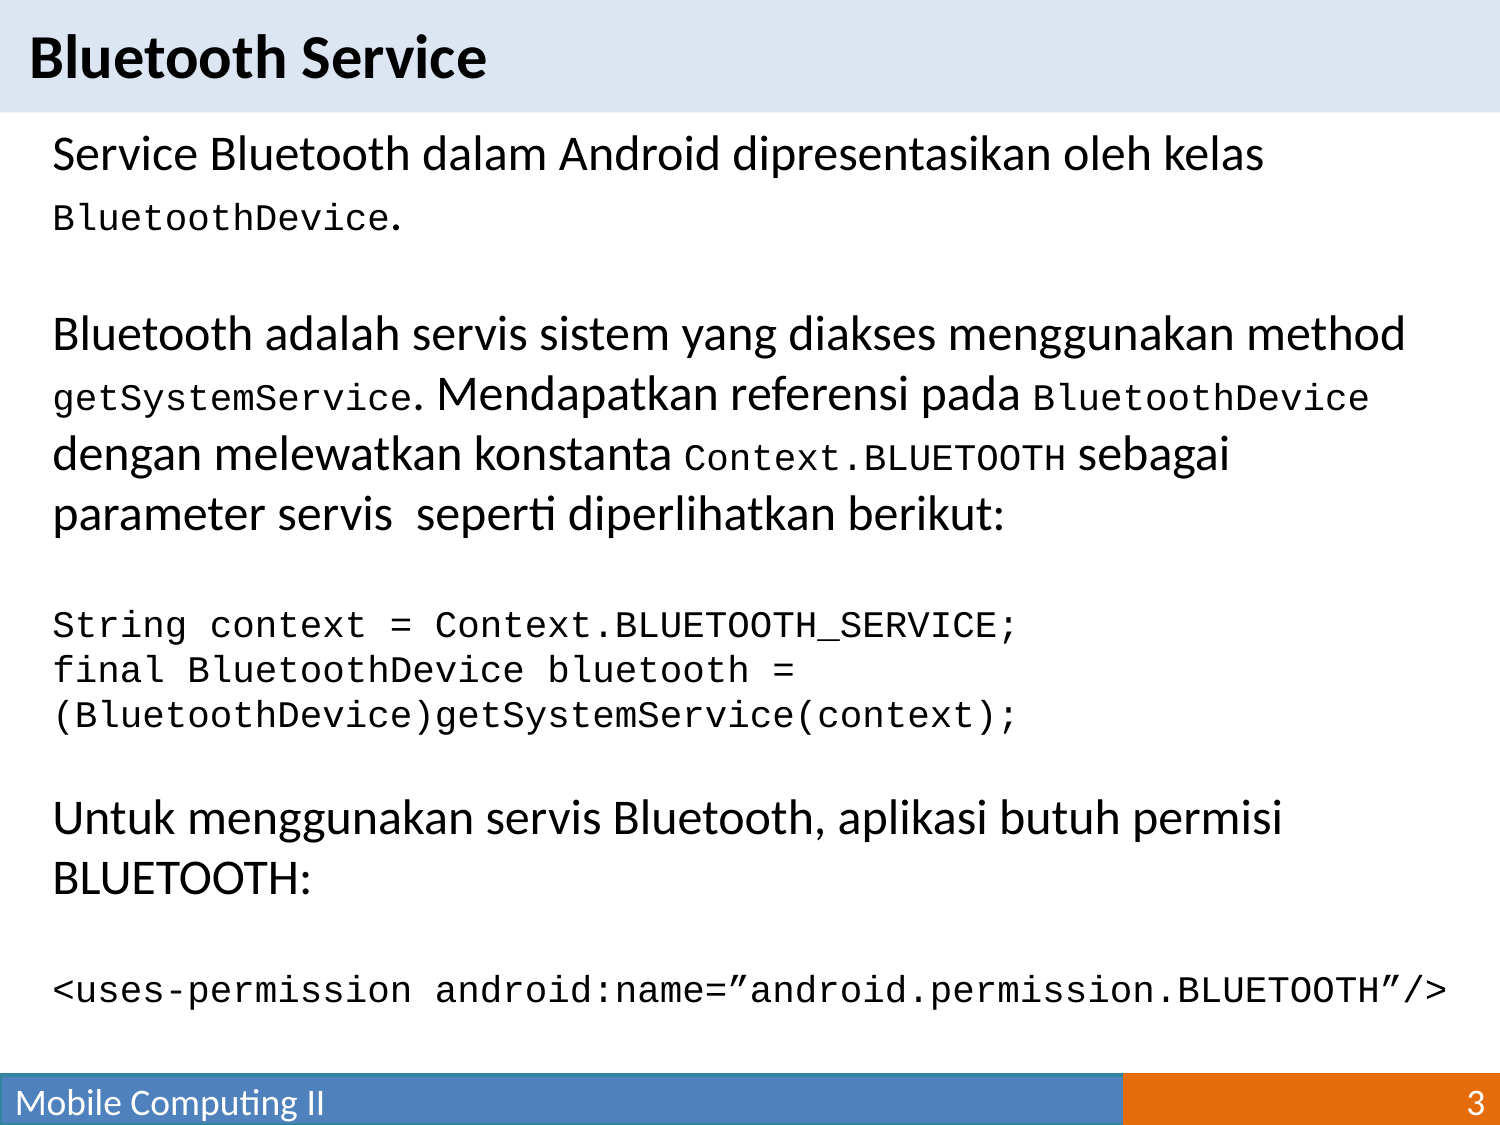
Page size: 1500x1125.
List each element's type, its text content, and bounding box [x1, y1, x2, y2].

text_box Service Bluetooth dalam Android dipresentasikan oleh kelas BluetoothDevice. Bluetooth adalah servis sistem yang diakses menggunakan method getSystemService. Mendapatkan referensi pada BluetoothDevice dengan melewatkan konstanta Context.BLUETOOTH sebagai parameter servis seperti diperlihatkan berikut: String context = Context.BLUETOOTH_SERVICE; final BluetoothDevice bluetooth = (BluetoothDevice)getSystemService(context); Untuk menggunakan servis Bluetooth, aplikasi butuh permisi BLUETOOTH: <uses-permission android:name=”android.permission.BLUETOOTH”/> [37, 112, 1463, 1018]
text_box 3 [1123, 1073, 1500, 1125]
text_box [0, 0, 1500, 115]
text_box Mobile Computing II [0, 1073, 1123, 1125]
text_box Bluetooth Service [15, 9, 504, 99]
